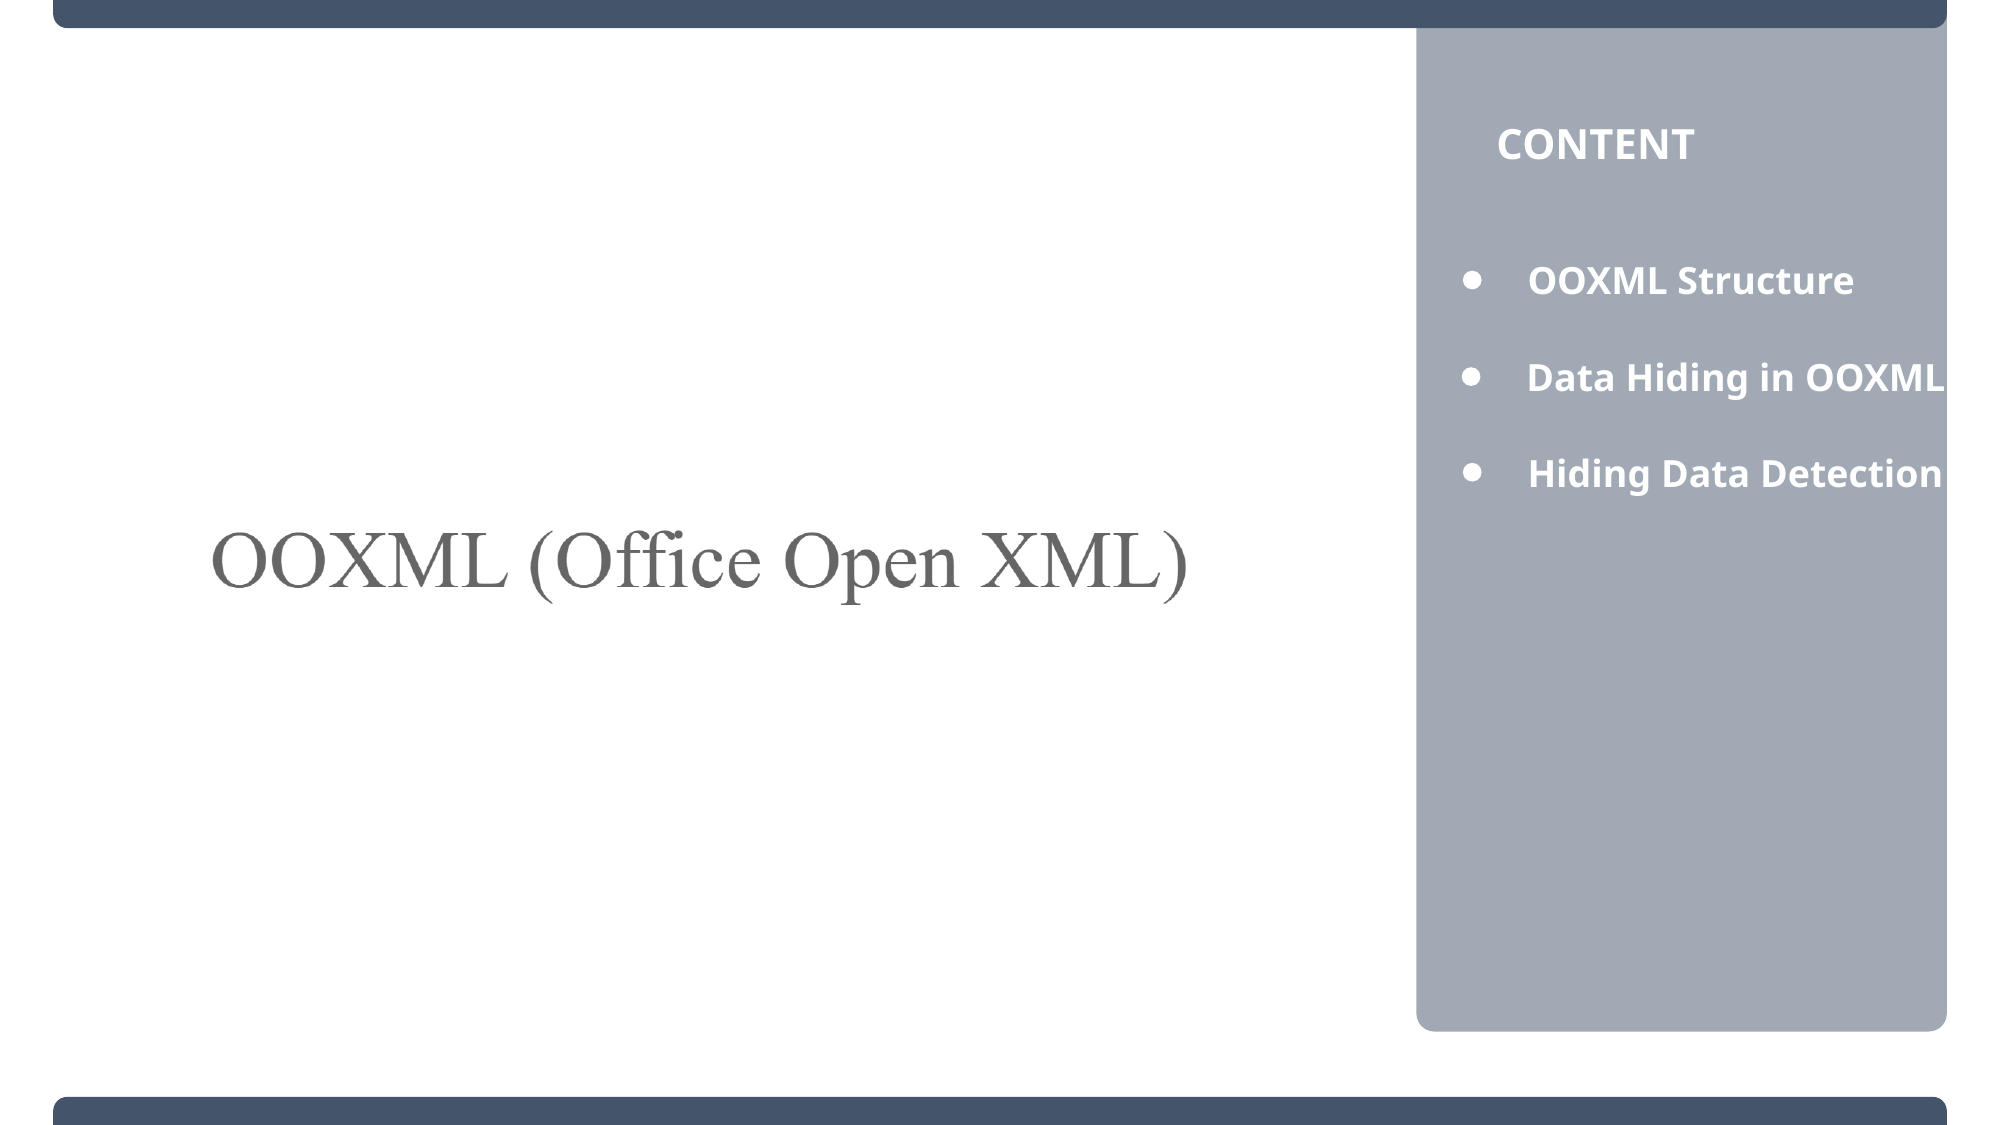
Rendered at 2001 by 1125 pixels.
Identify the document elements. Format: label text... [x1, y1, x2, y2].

text_box OOXML Structure [1512, 250, 1974, 310]
text_box [52, 0, 1415, 30]
text_box CONTENT [1481, 110, 1882, 175]
text_box [1415, 0, 1948, 1033]
text_box [1461, 461, 1483, 483]
text_box [1461, 269, 1483, 291]
text_box [1460, 366, 1482, 388]
picture [185, 474, 1205, 651]
text_box [52, 1095, 1948, 1125]
text_box Hiding Data Detection [1512, 442, 1974, 502]
text_box Data Hiding in OOXML [1511, 346, 1973, 407]
